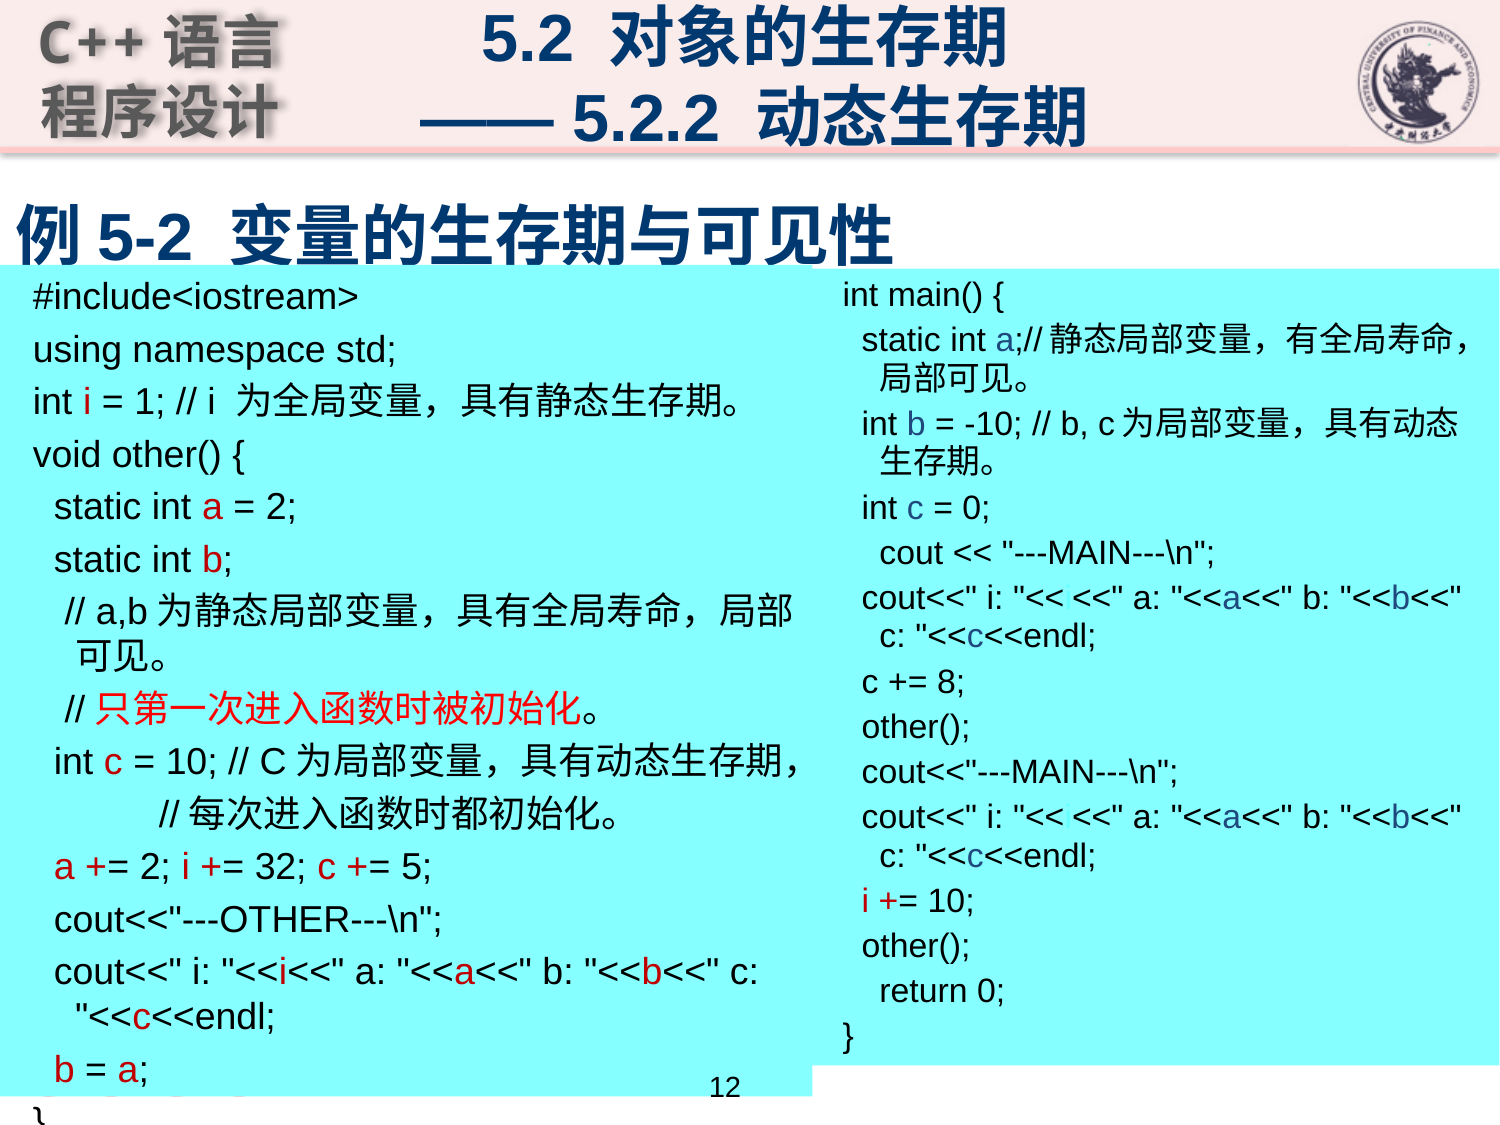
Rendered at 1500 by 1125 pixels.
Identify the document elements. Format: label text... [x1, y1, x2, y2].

text_box int main() { static int a;//静态局部变量，有全局寿命，局部可见。 int b = -10; // b, c为局部变量，具有动态生存期。 int c = 0; cout << "---MAIN---\n"; cout<<" i: "<<i<<" a: "<<a<<" b: "<<b<<" c: "<<c<<endl; c += 8; other(); cout<<"---MAIN---\n"; cout<<" i: "<<i<<" a: "<<a<<" b: "<<b<<" c: "<<c<<endl; i += 10; other(); return 0; } [811, 268, 1500, 1066]
text_box 5.2 对象的生存期 —— 5.2.2 动态生存期 [153, 39, 1338, 110]
slide_number 12 [674, 1046, 776, 1125]
title 例5-2 变量的生存期与可见性 [0, 155, 1100, 268]
picture [0, 0, 1500, 147]
list #include<iostream> using namespace std; int i = 1; // i 为全局变量，具有静态生存期。 void other() { static int a = 2; static int b; // a,b为静态局部变量，具有全局寿命，局部可见。 //只第一次进入函数时被初始化。 int c = 10; // C为局部变量，具有动态生存期， //每次进入函数时都初始化。 a += 2; i += 32; c += 5; cout<<"---OTHER---\n"; cout<<" i: "<<i<<" a: "<<a<<" b: "<<b<<" c: "<<c<<endl; b = a; } [0, 264, 813, 1097]
